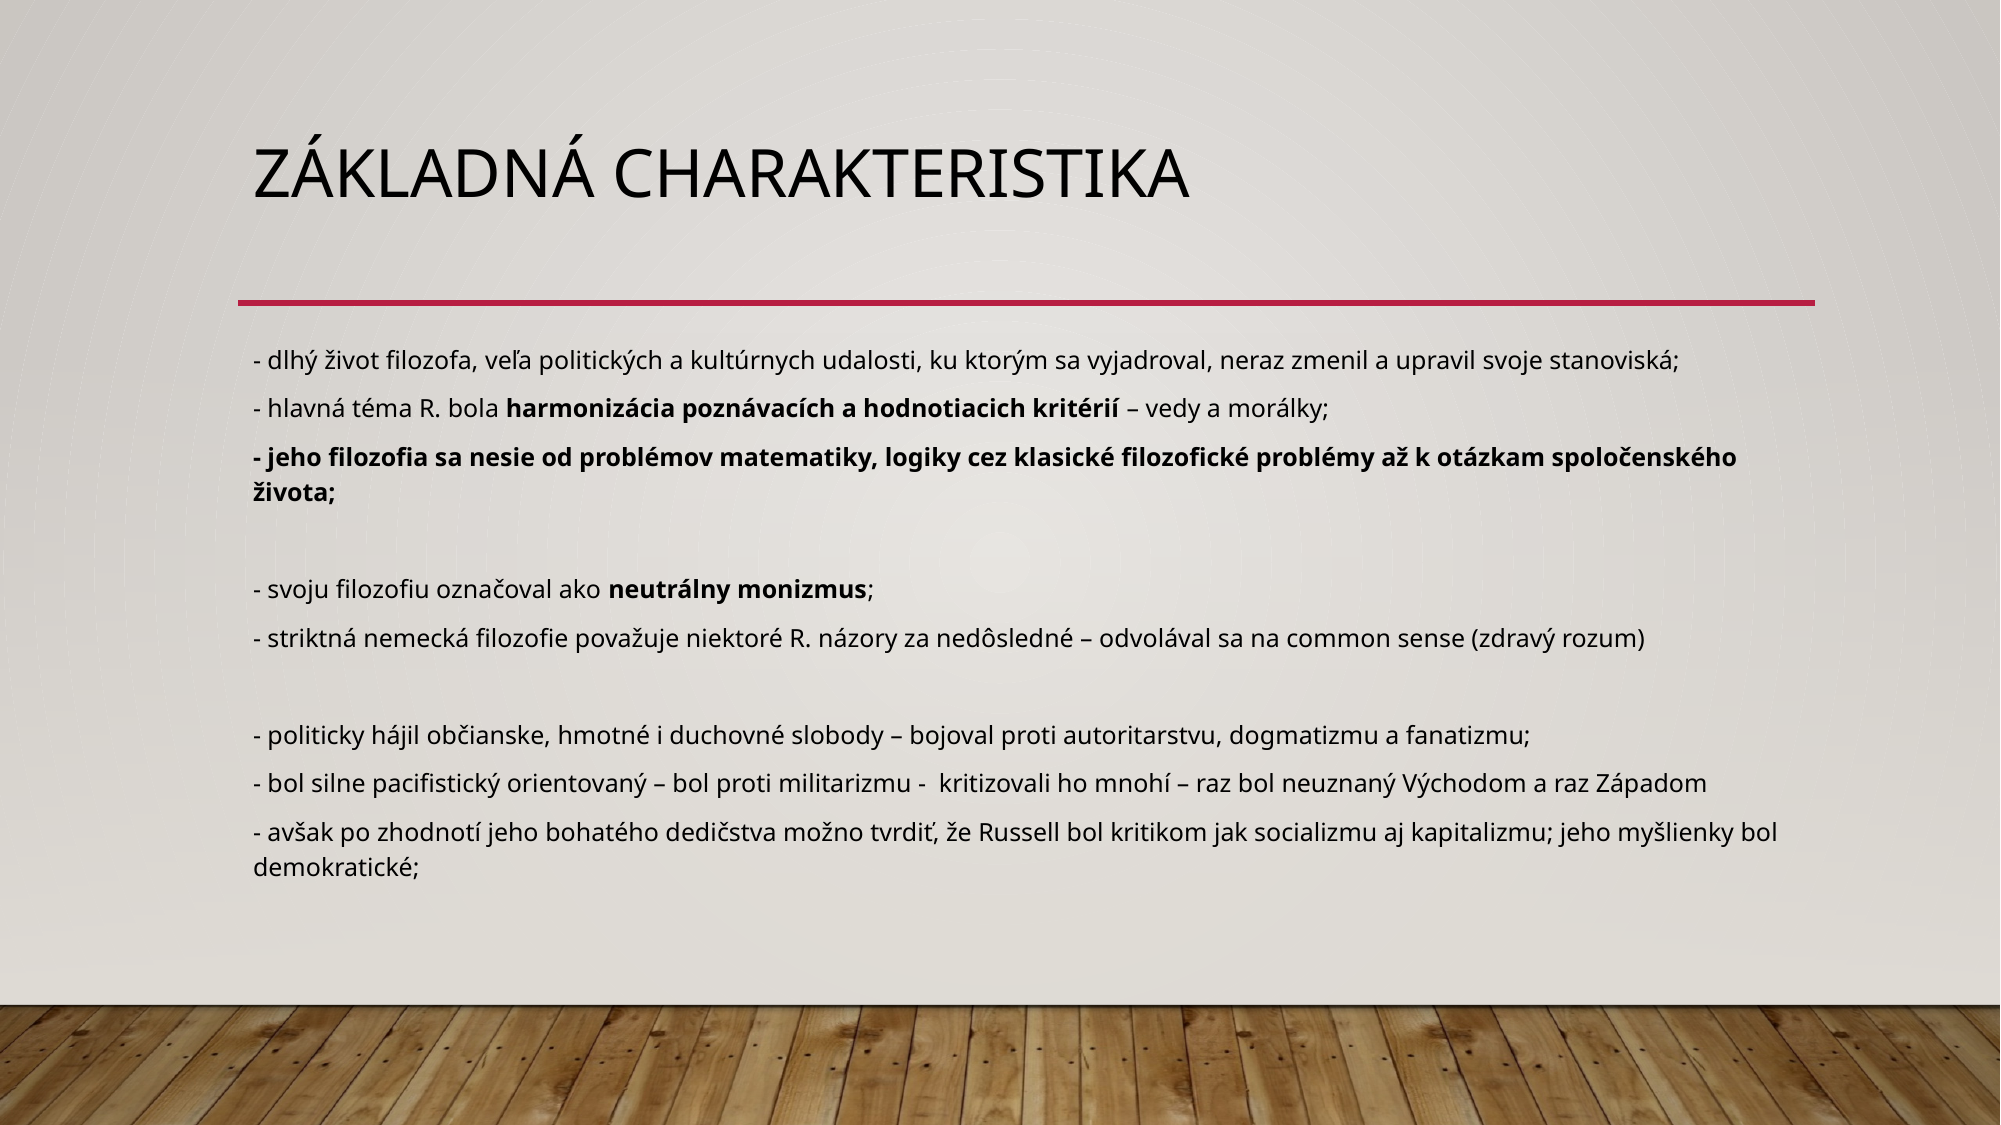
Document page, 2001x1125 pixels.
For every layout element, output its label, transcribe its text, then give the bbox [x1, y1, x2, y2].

list - dlhý život filozofa, veľa politických a kultúrnych udalosti, ku ktorým sa vyjadroval, neraz zmenil a upravil svoje stanoviská; - hlavná téma R. bola harmonizácia poznávacích a hodnotiacich kritérií – vedy a morálky; - jeho filozofia sa nesie od problémov matematiky, logiky cez klasické filozofické problémy až k otázkam spoločenského života; - svoju filozofiu označoval ako neutrálny monizmus; - striktná nemecká filozofie považuje niektoré R. názory za nedôsledné – odvolával sa na common sense (zdravý rozum) - politicky hájil občianske, hmotné i duchovné slobody – bojoval proti autoritarstvu, dogmatizmu a fanatizmu; - bol silne pacifistický orientovaný – bol proti militarizmu - kritizovali ho mnohí – raz bol neuznaný Východom a raz Západom - avšak po zhodnotí jeho bohatého dedičstva možno tvrdiť, že Russell bol kritikom jak socializmu aj kapitalizmu; jeho myšlienky bol demokratické; [238, 330, 1814, 897]
title Základná charakteristika [238, 131, 1814, 305]
picture [0, 1005, 2000, 1125]
